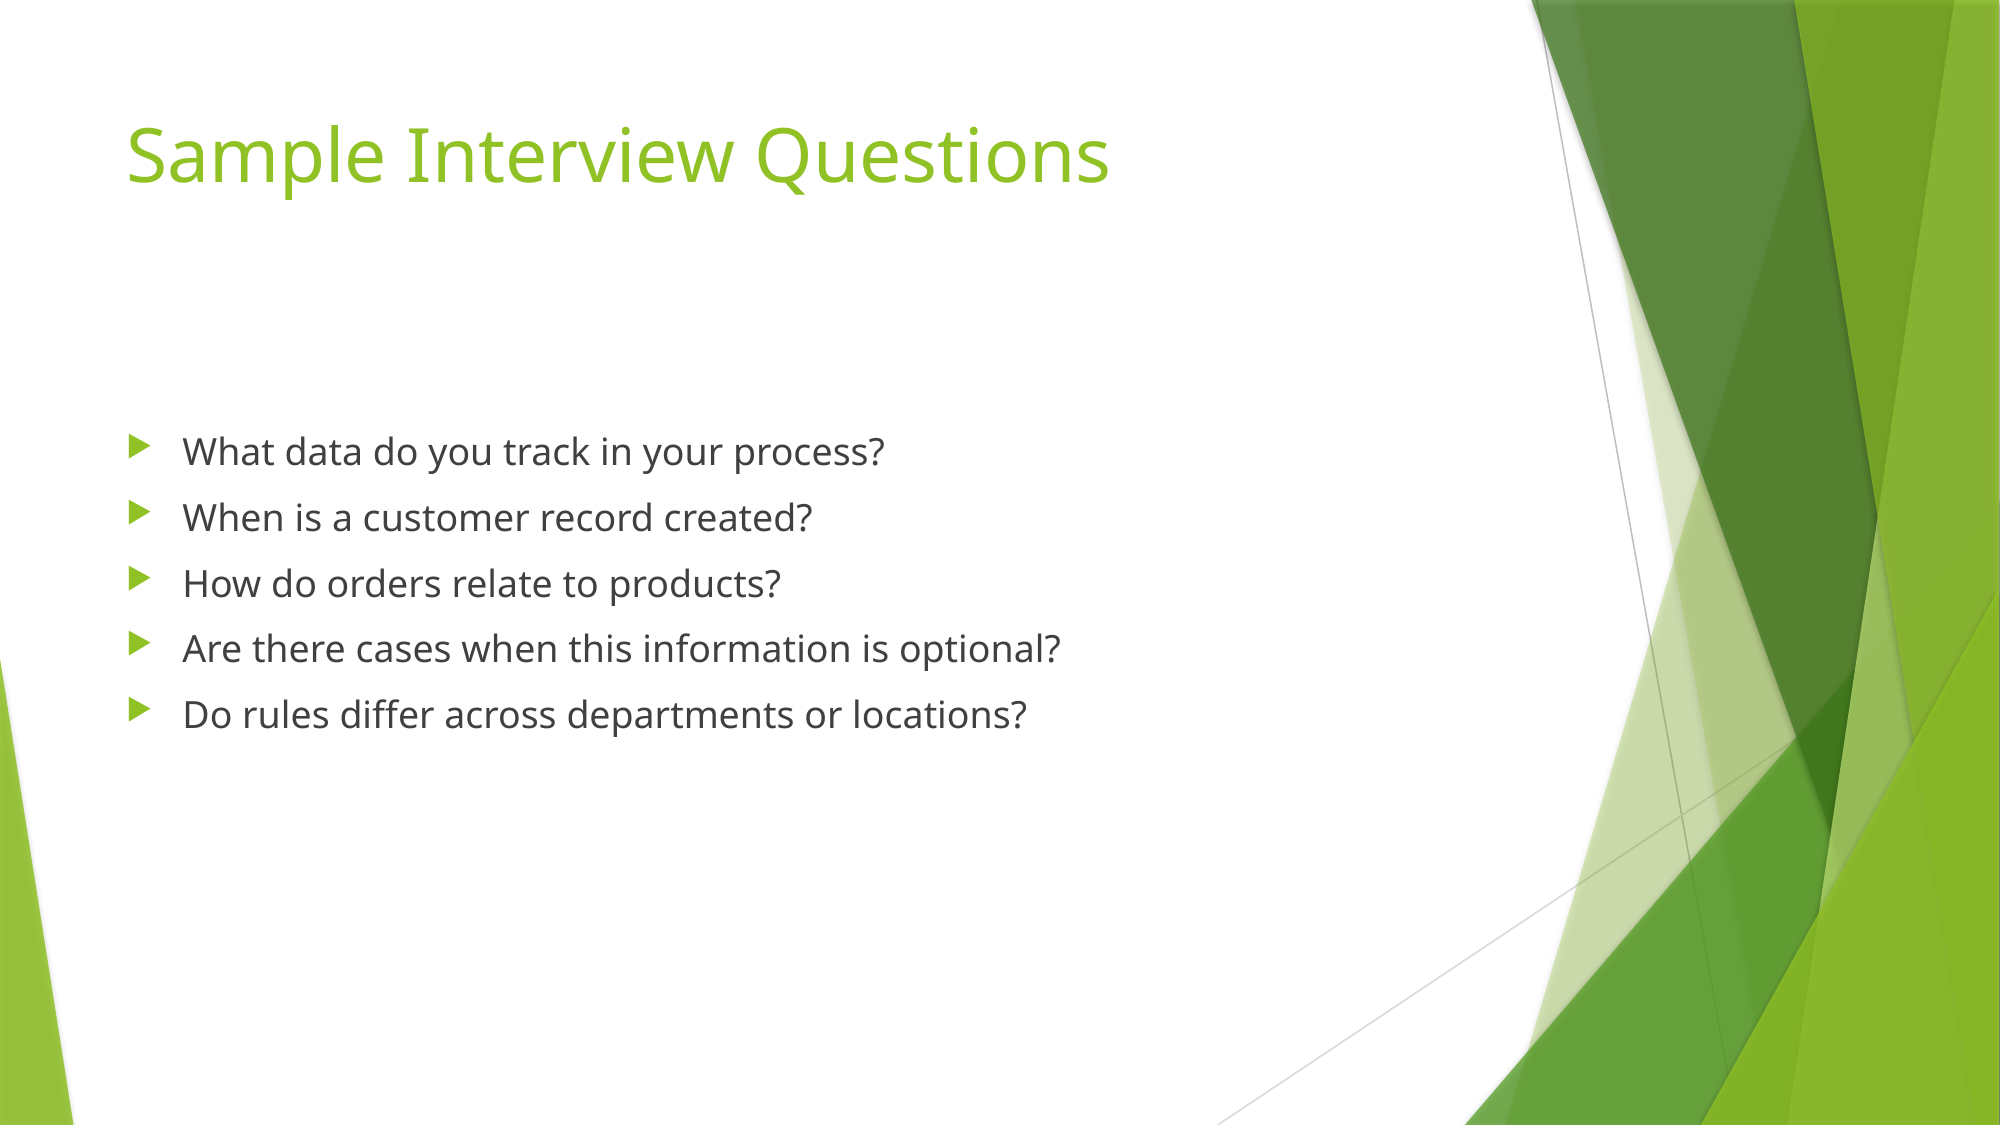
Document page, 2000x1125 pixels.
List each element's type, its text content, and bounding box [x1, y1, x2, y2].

list What data do you track in your process? When is a customer record created? How do orders relate to products? Are there cases when this information is optional? Do rules differ across departments or locations? [111, 354, 1521, 992]
title Sample Interview Questions [111, 99, 1521, 317]
